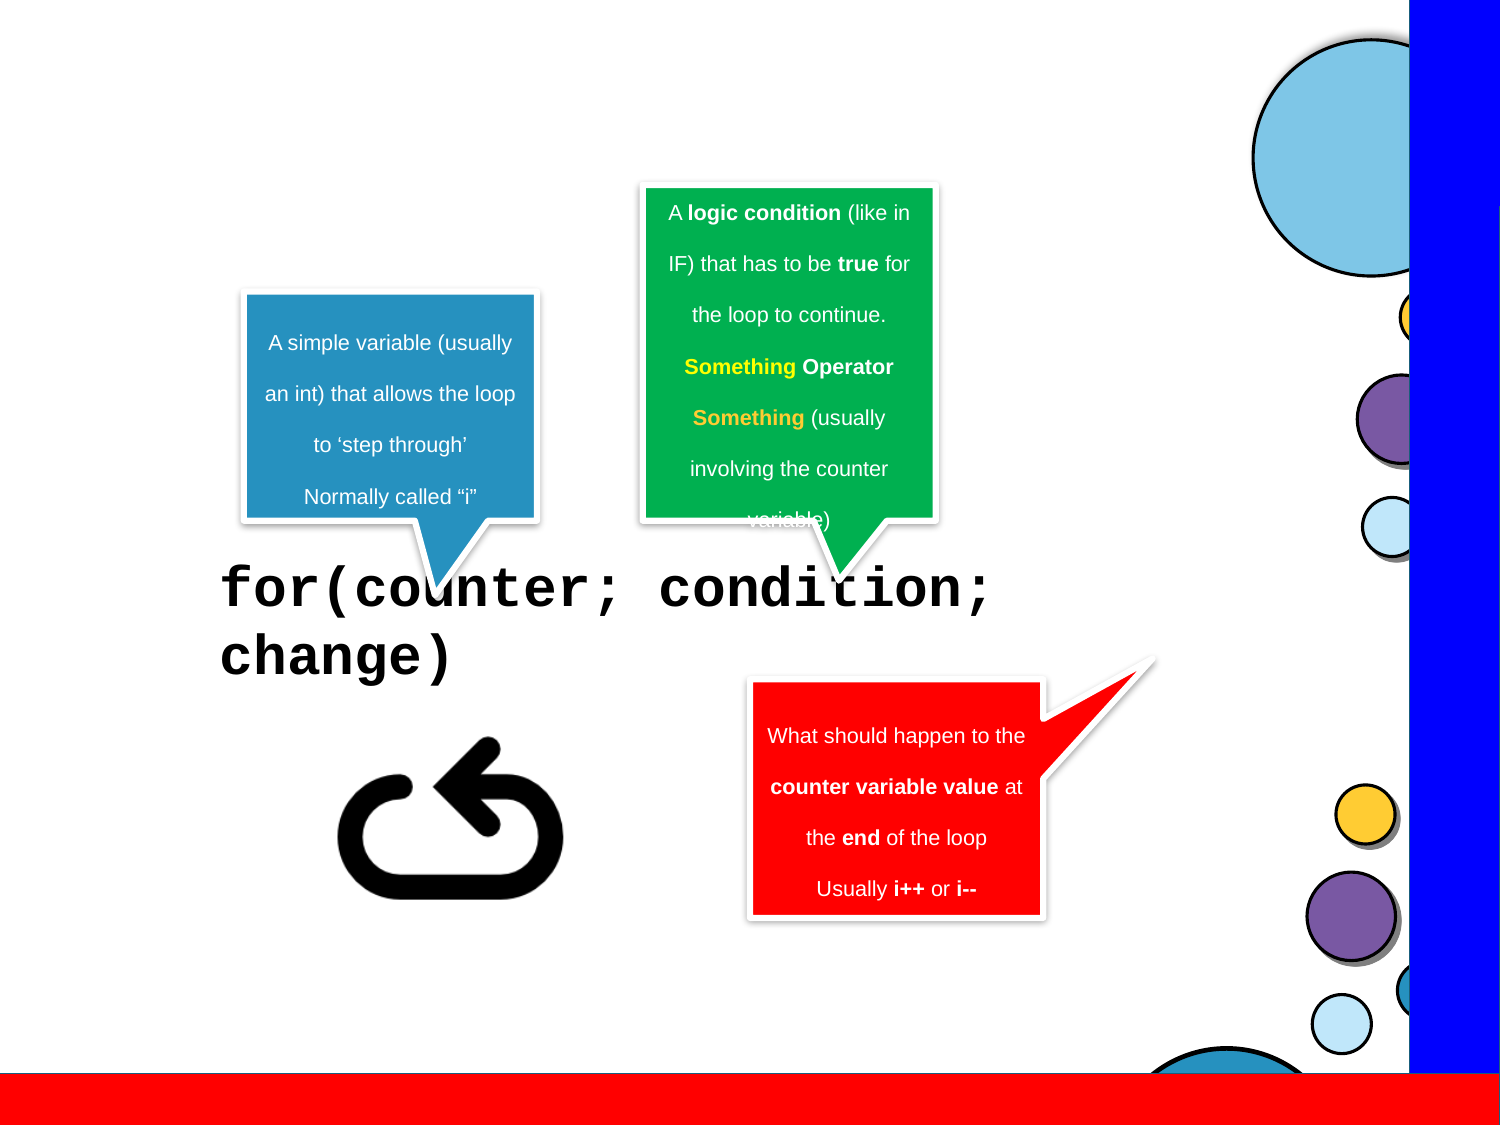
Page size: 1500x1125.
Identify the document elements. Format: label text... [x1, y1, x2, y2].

text_box What should happen to the counter variable value at the end of the loop Usually i++ or i-- [746, 655, 1156, 922]
title for(counter; condition; change) [204, 547, 1275, 689]
text_box A simple variable (usually an int) that allows the loop to ‘step through’ Normally called “i” [240, 288, 541, 599]
text_box A logic condition (like in IF) that has to be true for the loop to continue. Something Operator Something (usually involving the counter variable) [639, 181, 939, 584]
picture [300, 673, 601, 975]
